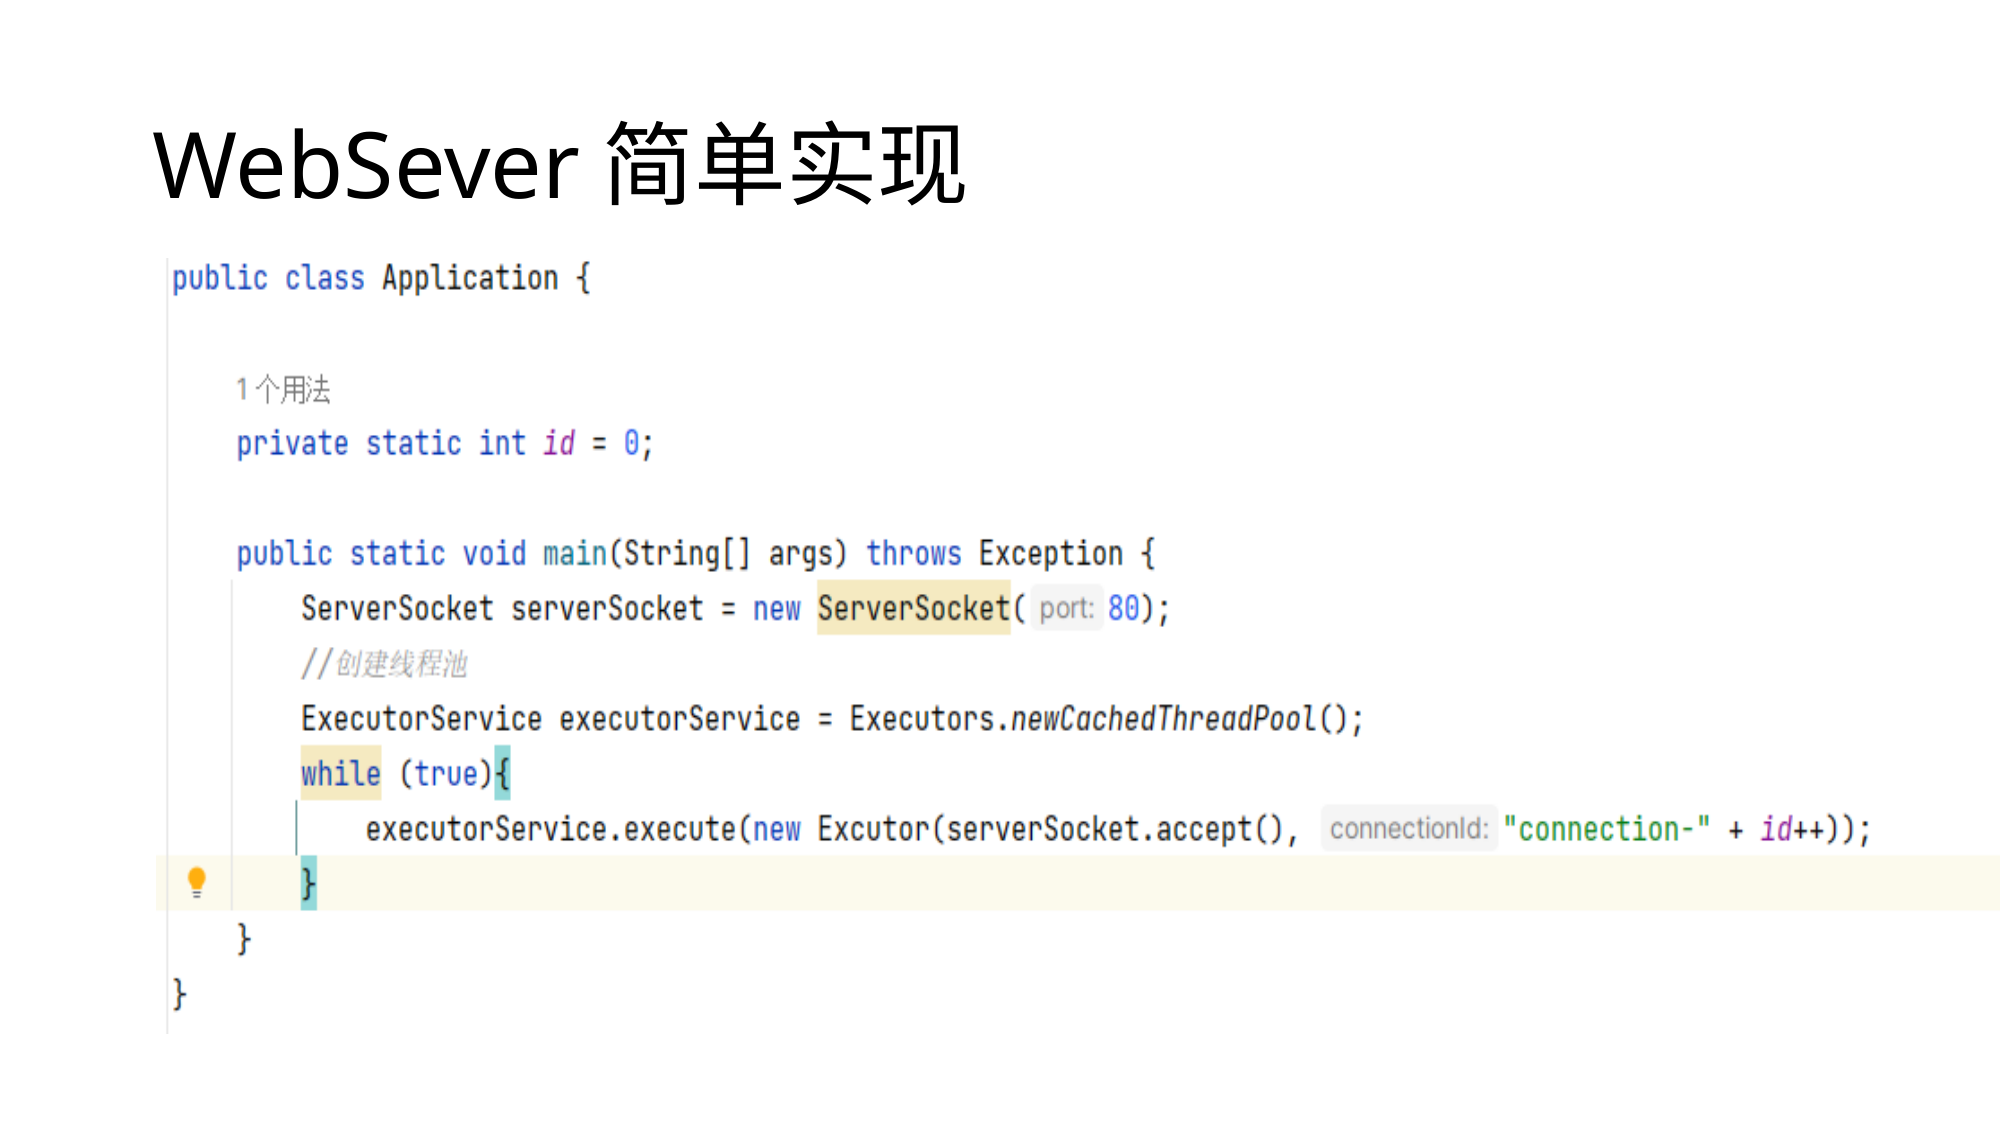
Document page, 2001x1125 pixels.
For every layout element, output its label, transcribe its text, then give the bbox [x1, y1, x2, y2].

title WebSever简单实现 [137, 59, 1863, 278]
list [156, 258, 2000, 1034]
